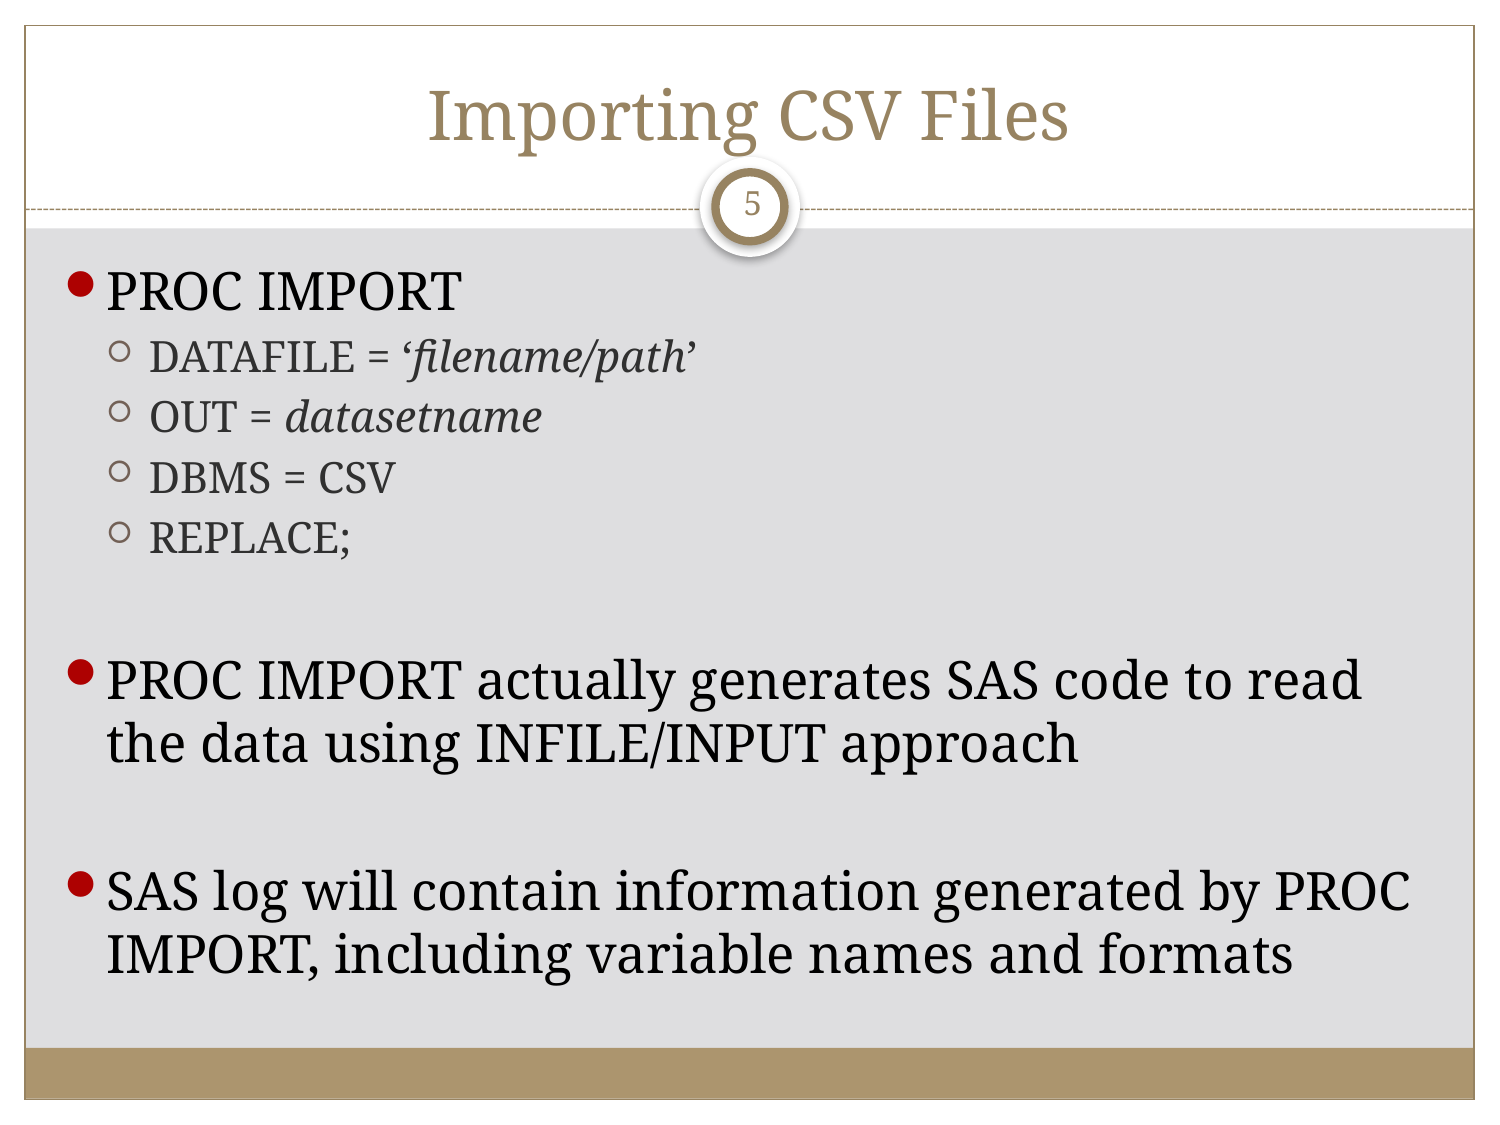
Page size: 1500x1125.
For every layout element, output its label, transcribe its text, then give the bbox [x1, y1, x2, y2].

slide_number 5 [715, 168, 791, 241]
list PROC IMPORT DATAFILE = ‘filename/path’ OUT = datasetname DBMS = CSV REPLACE; PROC IMPORT actually generates SAS code to read the data using INFILE/INPUT approach SAS log will contain information generated by PROC IMPORT, including variable names and formats [49, 250, 1445, 1001]
title Importing CSV Files [49, 37, 1450, 162]
